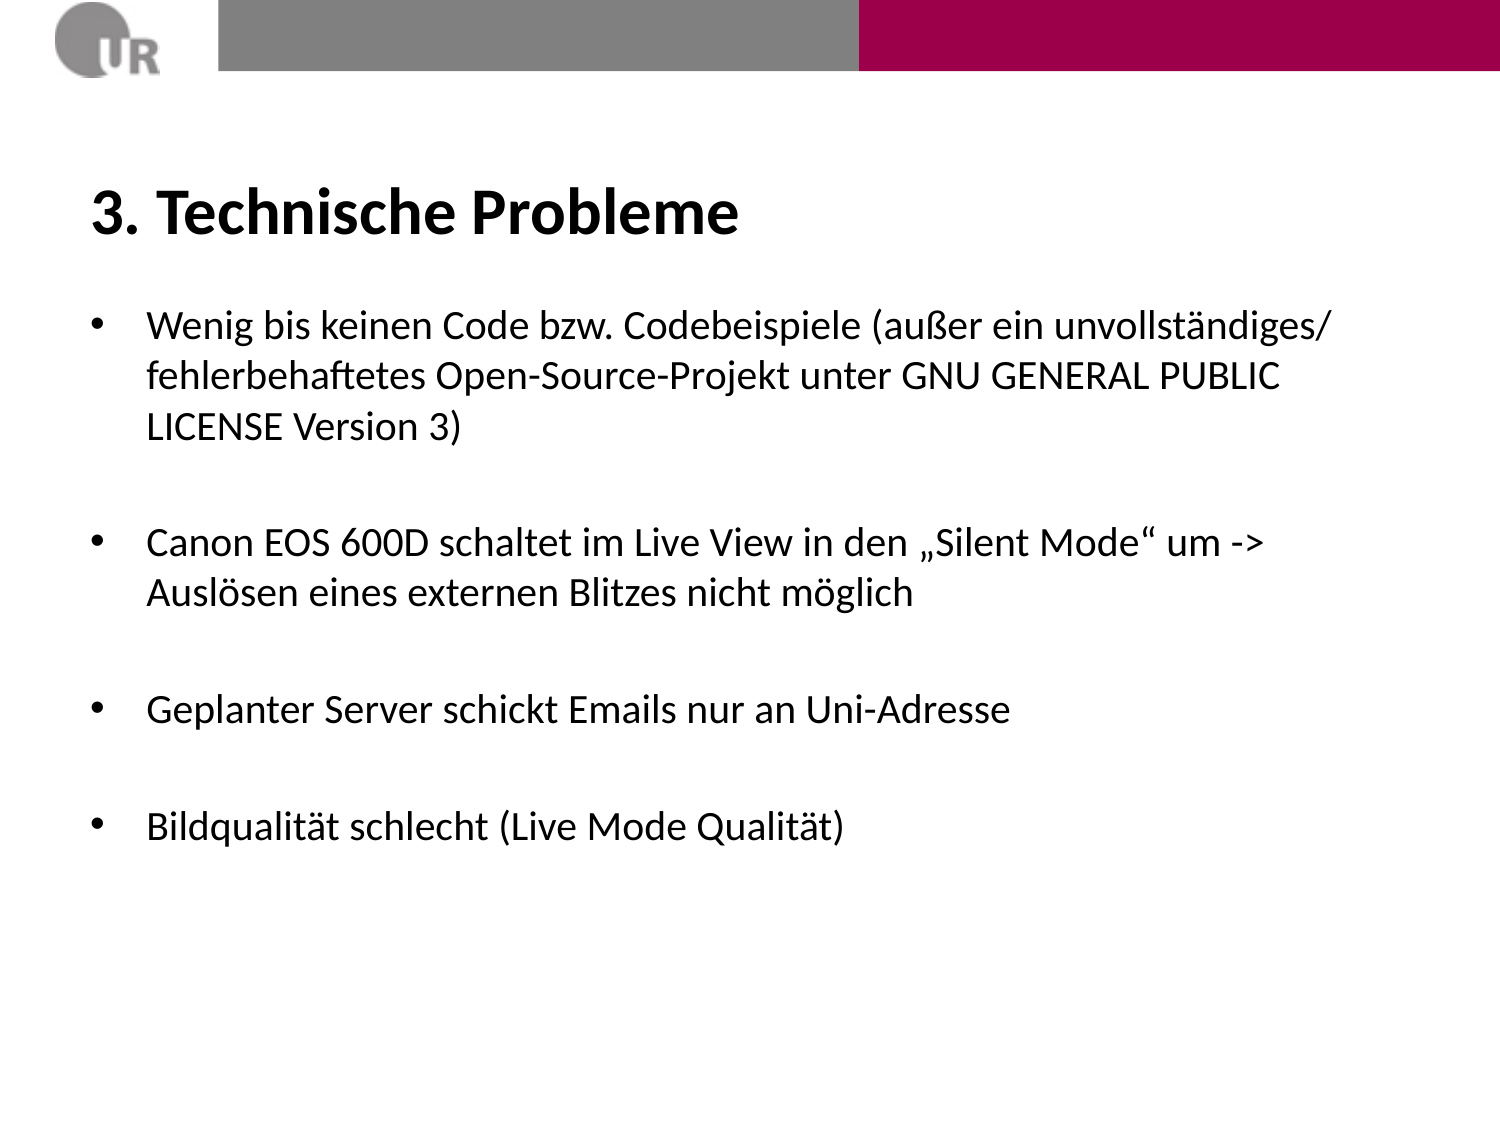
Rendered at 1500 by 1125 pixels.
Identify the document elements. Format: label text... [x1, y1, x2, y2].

picture [55, 2, 160, 78]
title 3. Technische Probleme [75, 160, 1425, 256]
list Wenig bis keinen Code bzw. Codebeispiele (außer ein unvollständiges/ fehlerbehaftetes Open-Source-Projekt unter GNU GENERAL PUBLIC LICENSE Version 3) Canon EOS 600D schaltet im Live View in den „Silent Mode“ um -> Auslösen eines externen Blitzes nicht möglich Geplanter Server schickt Emails nur an Uni-Adresse Bildqualität schlecht (Live Mode Qualität) [75, 290, 1425, 1005]
